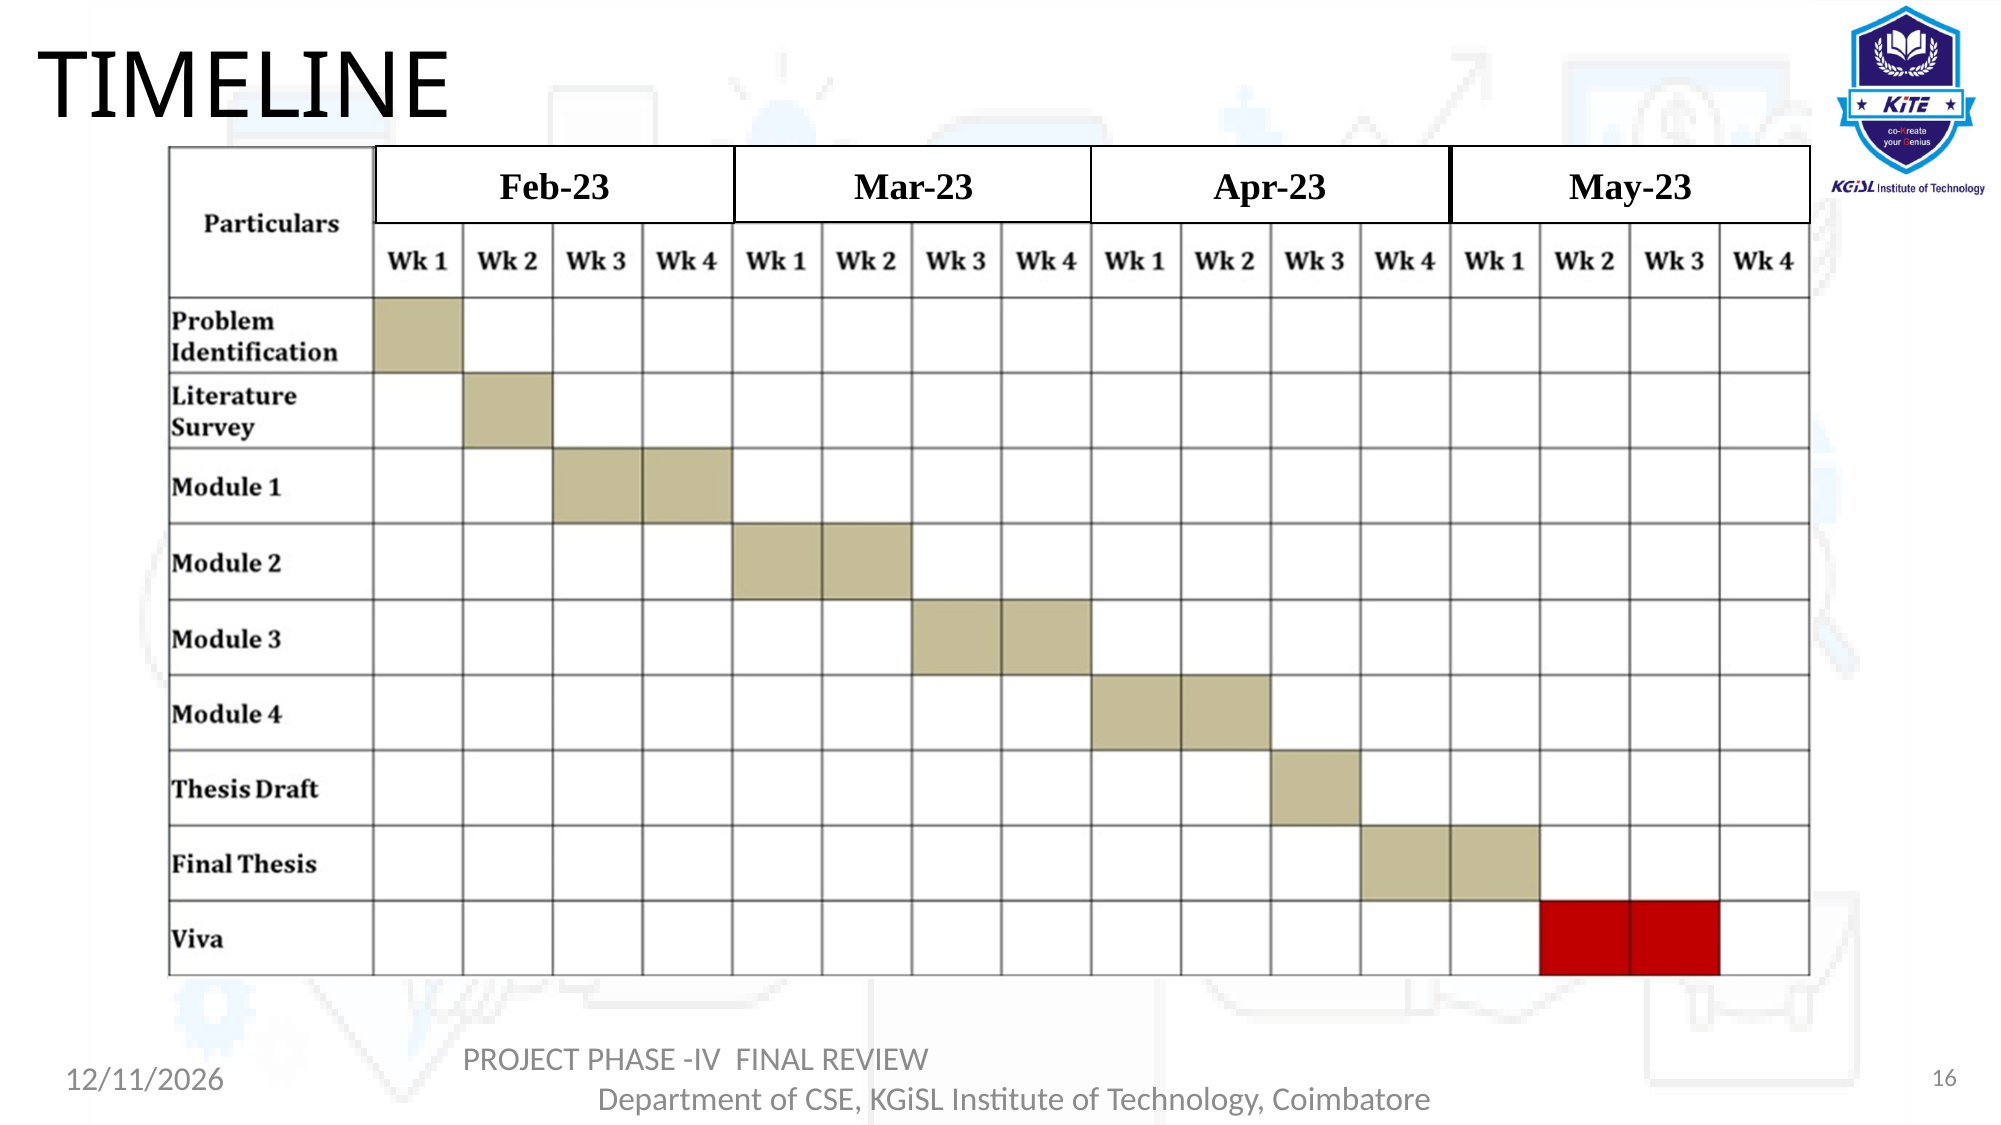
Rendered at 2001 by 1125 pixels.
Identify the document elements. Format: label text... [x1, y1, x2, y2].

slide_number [49, 1047, 268, 1108]
slide_number 16 [1880, 1046, 1973, 1107]
picture [167, 0, 2000, 979]
title TIMELINE [22, 18, 1748, 157]
footer PROJECT PHASE -IV FINAL REVIEW Department of CSE, KGiSL Institute of Technology, Coimbatore [444, 1047, 1555, 1108]
